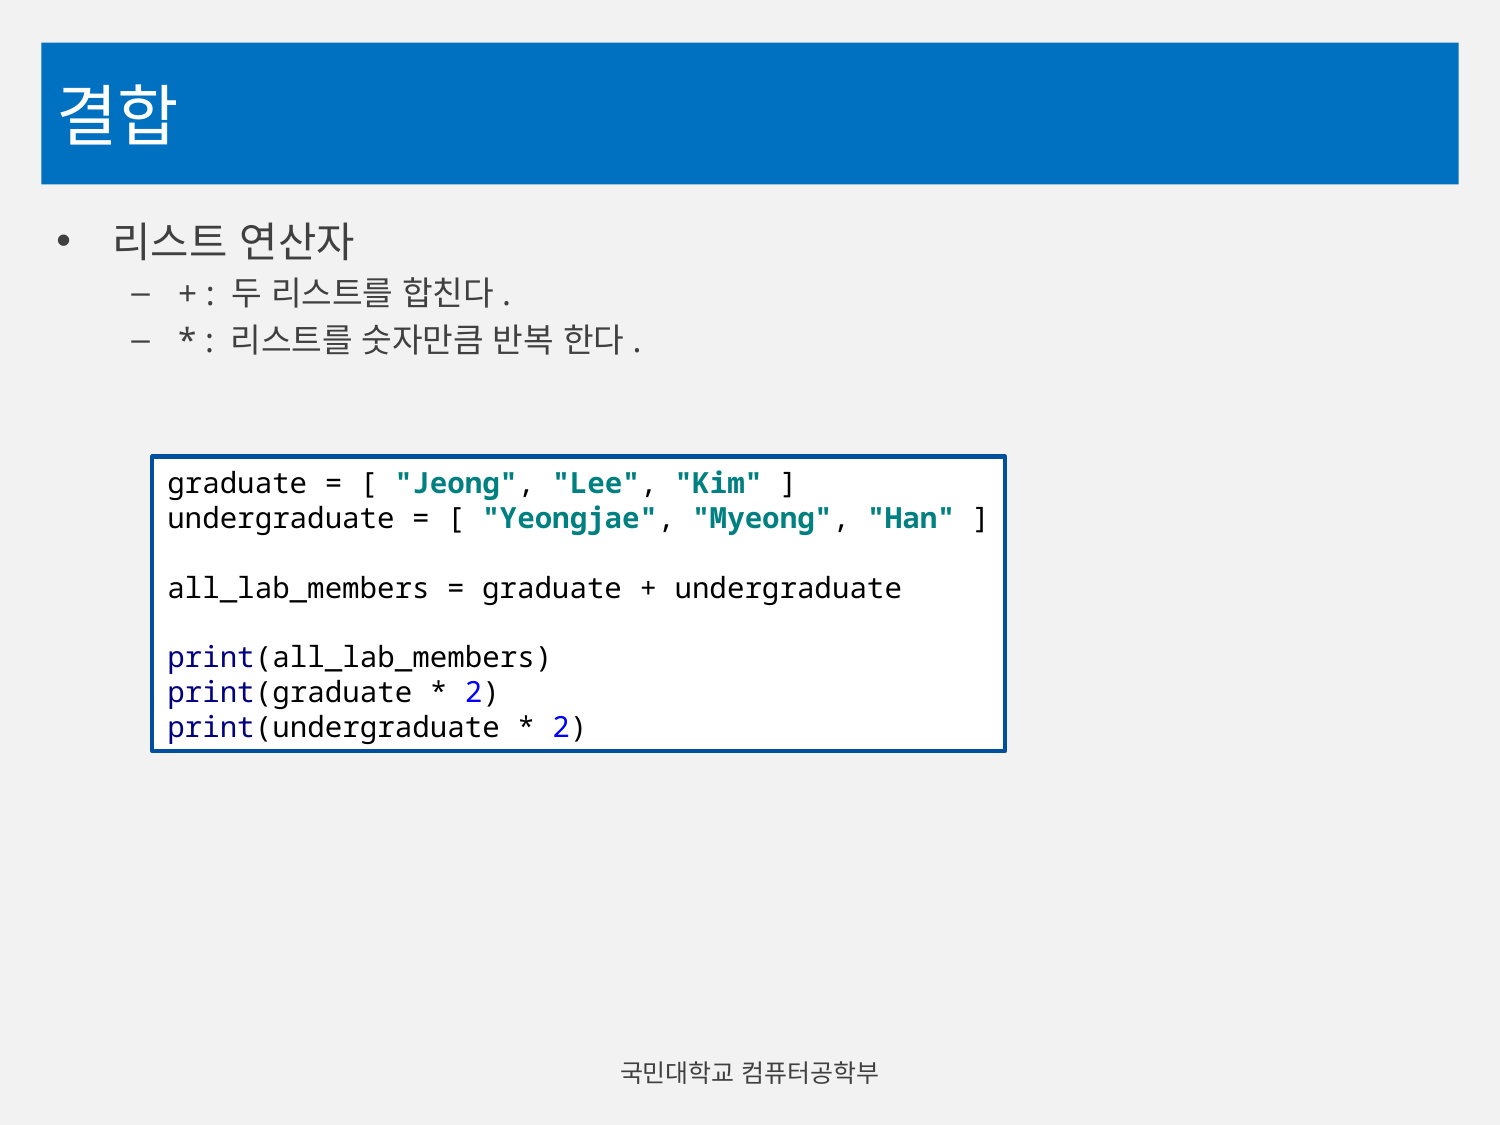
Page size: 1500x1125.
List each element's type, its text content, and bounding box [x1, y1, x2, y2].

title 결합 [41, 42, 1459, 185]
footer 국민대학교 컴퓨터공학부 [466, 1042, 1034, 1103]
text_box graduate = [ "Jeong", "Lee", "Kim" ] undergraduate = [ "Yeongjae", "Myeong", "Han" ] all_lab_members = graduate + undergraduate print(all_lab_members) print(graduate * 2) print(undergraduate * 2) [150, 454, 1007, 753]
list 리스트 연산자 + : 두 리스트를 합친다. * : 리스트를 숫자만큼 반복 한다. [41, 208, 1459, 1000]
